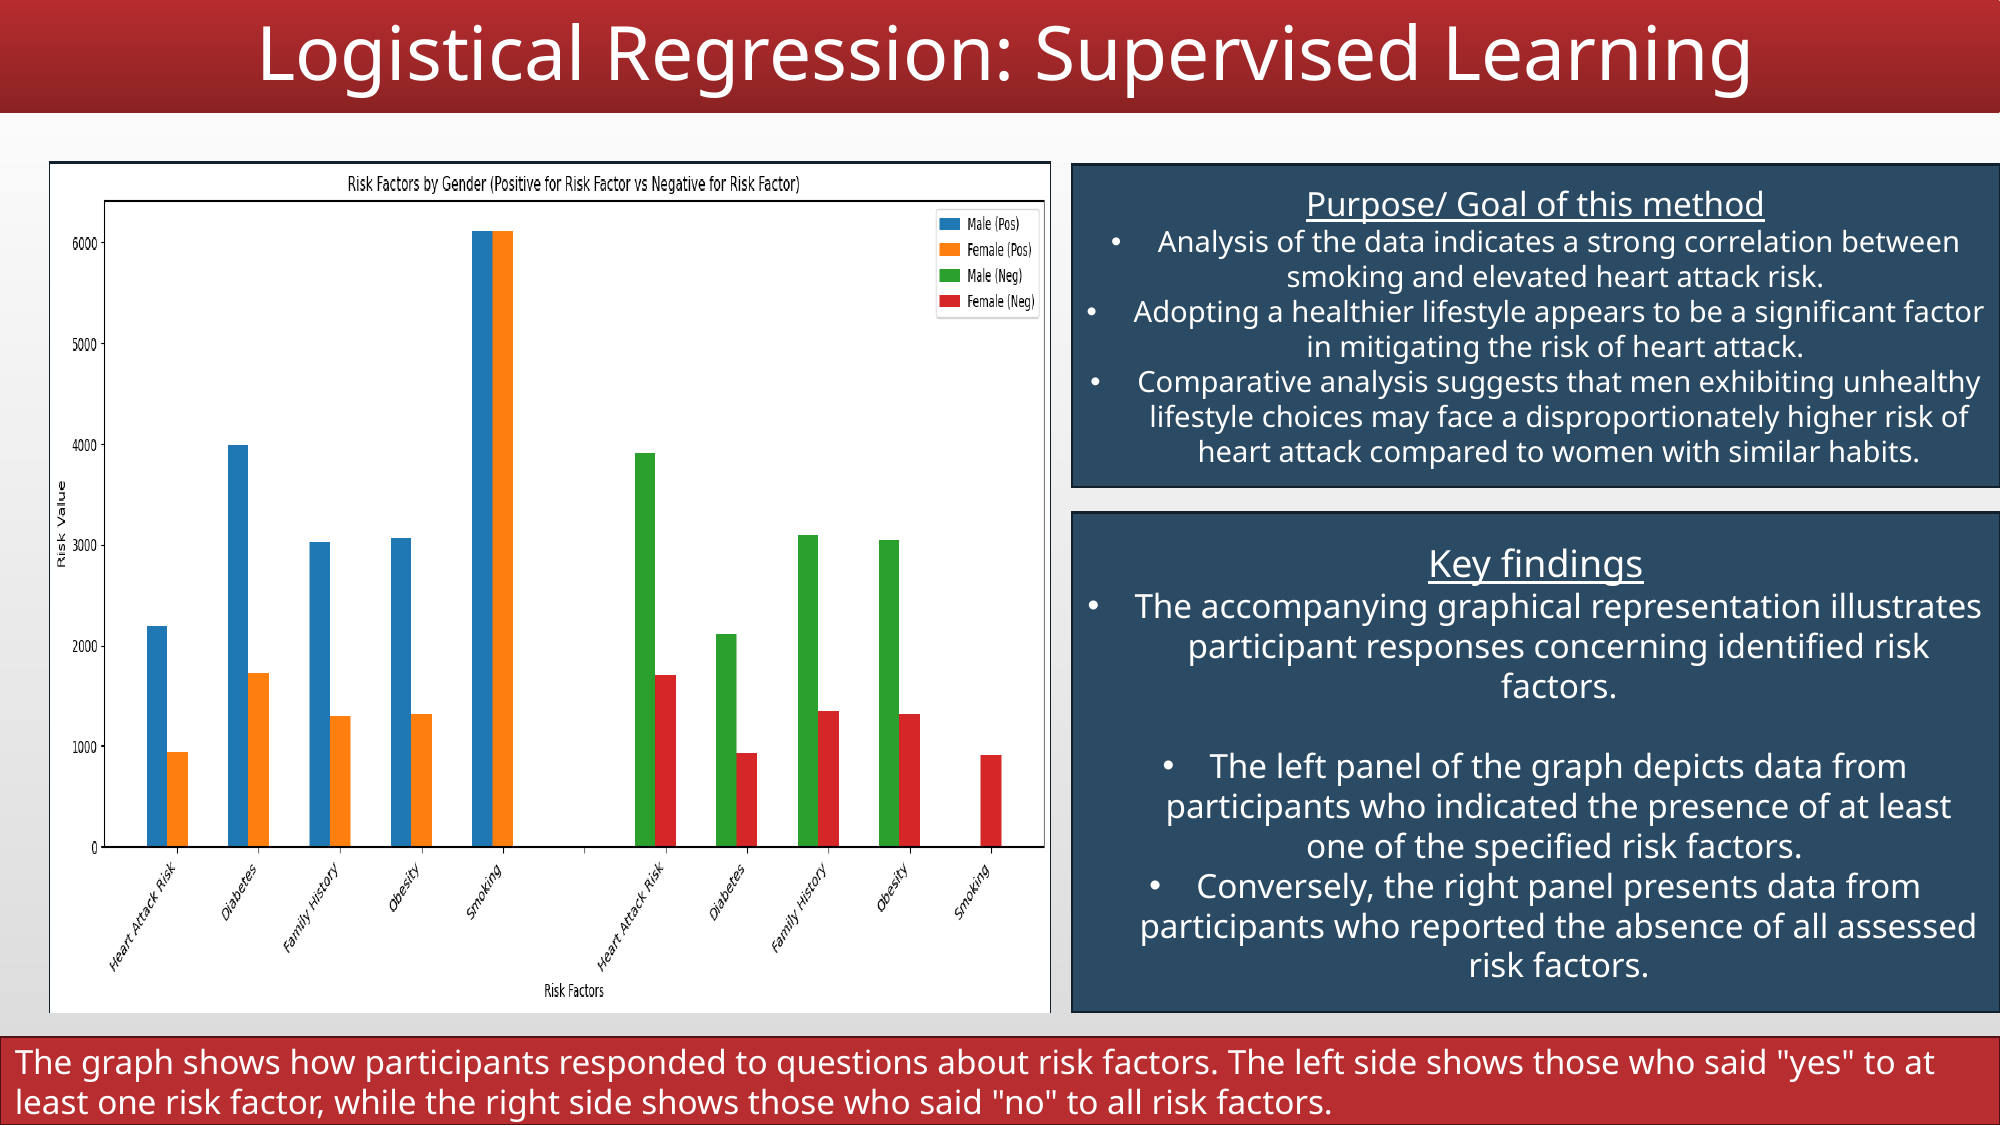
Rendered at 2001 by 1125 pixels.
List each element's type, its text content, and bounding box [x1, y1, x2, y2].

text_box Key findings The accompanying graphical representation illustrates participant responses concerning identified risk factors. The left panel of the graph depicts data from participants who indicated the presence of at least one of the specified risk factors. Conversely, the right panel presents data from participants who reported the absence of all assessed risk factors. [1071, 511, 2000, 1013]
title Logistical Regression: Supervised Learning [180, 6, 1831, 107]
text_box Purpose/ Goal of this method Analysis of the data indicates a strong correlation between smoking and elevated heart attack risk. Adopting a healthier lifestyle appears to be a significant factor in mitigating the risk of heart attack. Comparative analysis suggests that men exhibiting unhealthy lifestyle choices may face a disproportionately higher risk of heart attack compared to women with similar habits. [1071, 163, 2000, 488]
picture [49, 164, 1050, 1013]
text_box Data/Visual/Table [49, 161, 1051, 1013]
text_box The graph shows how participants responded to questions about risk factors. The left side shows those who said "yes" to at least one risk factor, while the right side shows those who said "no" to all risk factors. [0, 1036, 2000, 1125]
